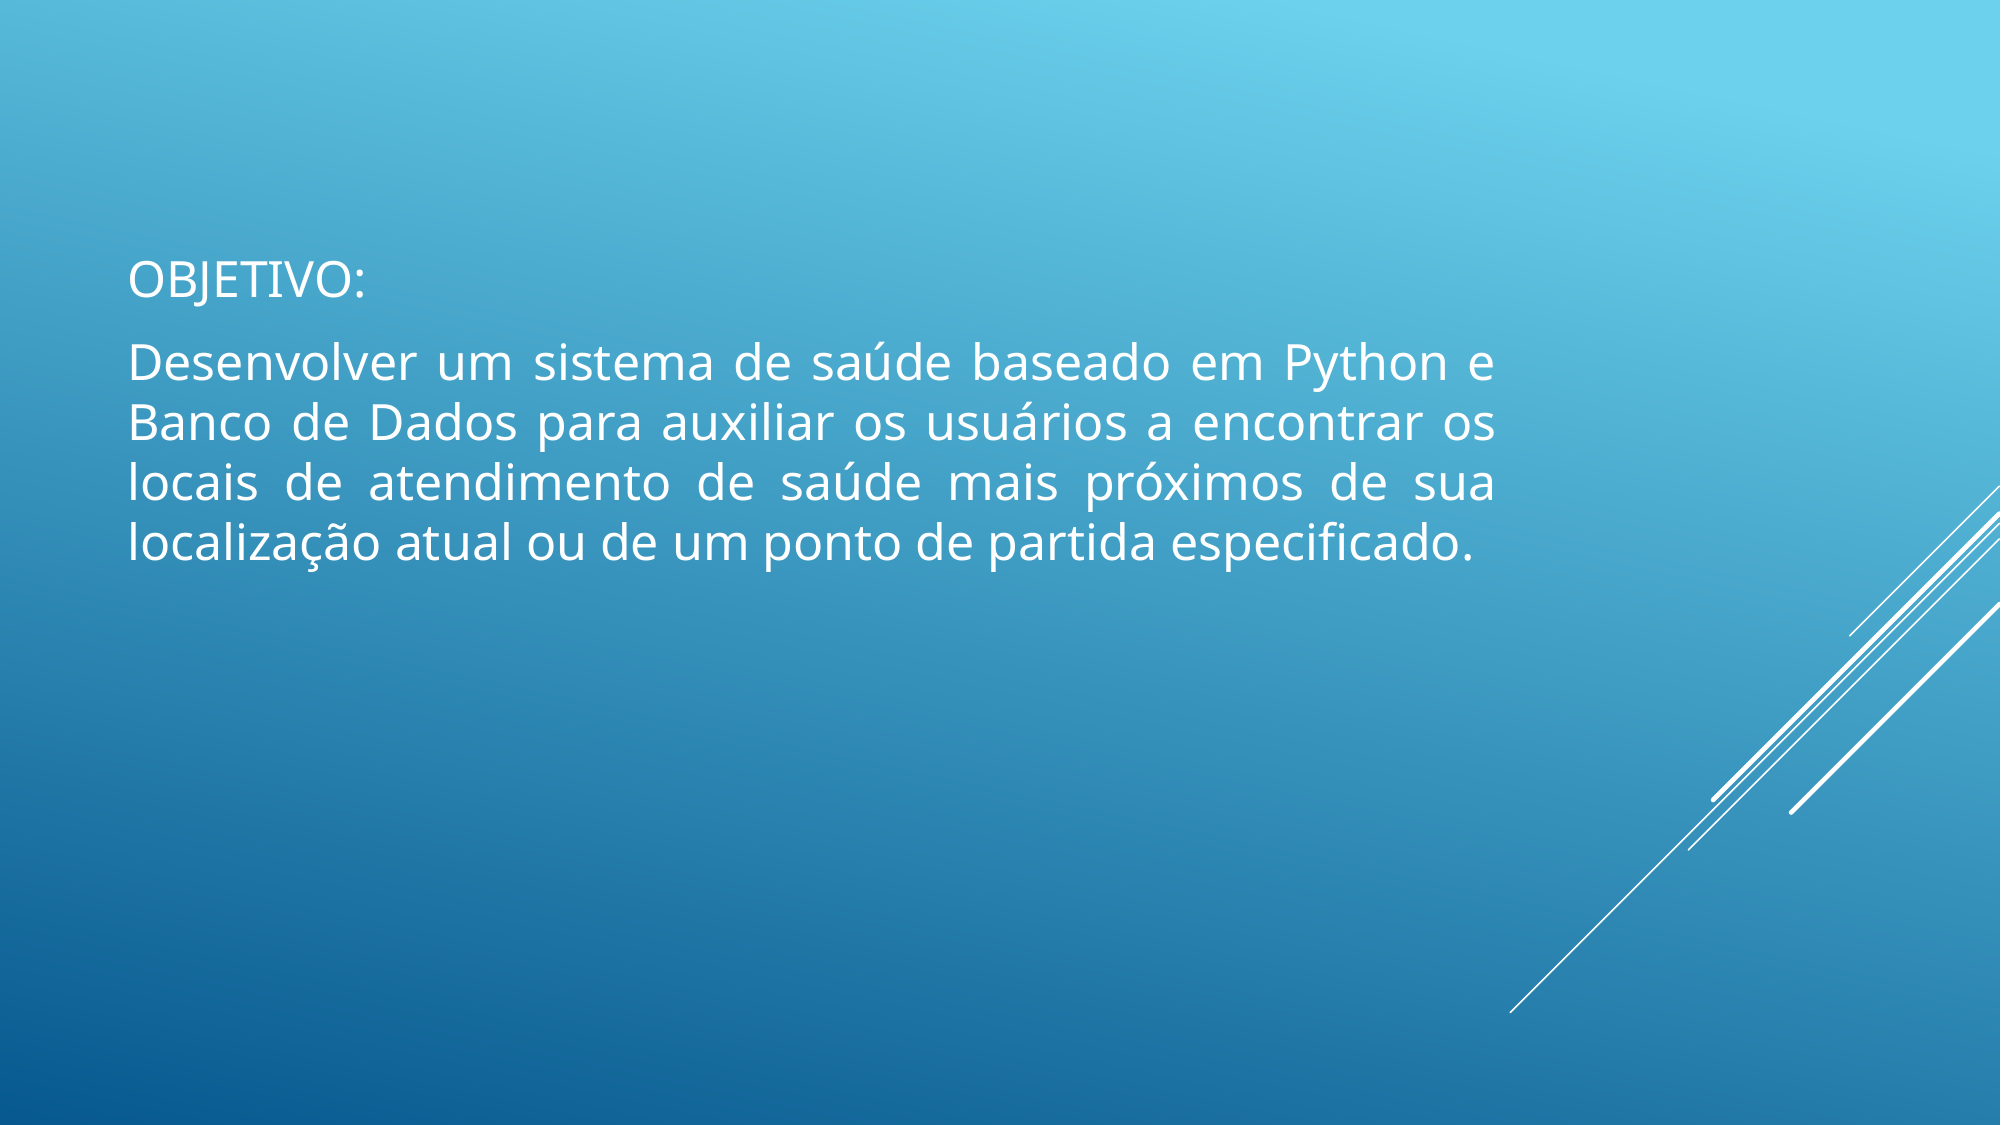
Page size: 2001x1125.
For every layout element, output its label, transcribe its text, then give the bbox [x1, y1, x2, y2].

list OBJETIVO: Desenvolver um sistema de saúde baseado em Python e Banco de Dados para auxiliar os usuários a encontrar os locais de atendimento de saúde mais próximos de sua localização atual ou de um ponto de partida especificado. [112, 112, 1513, 706]
